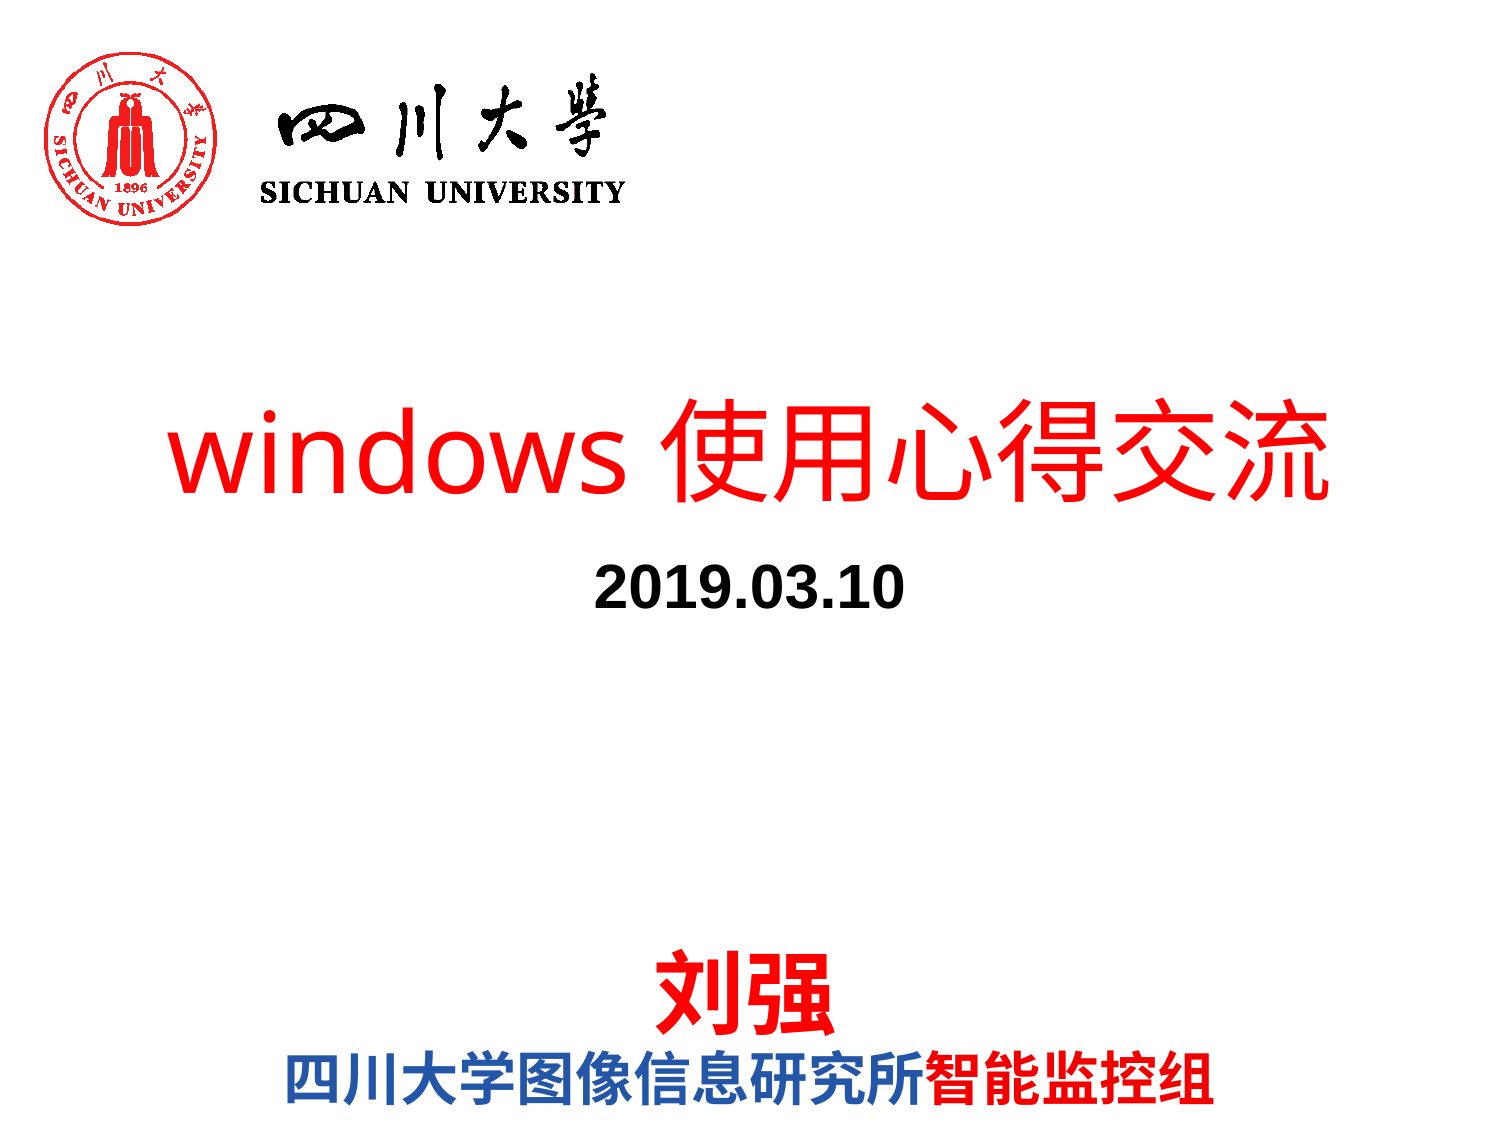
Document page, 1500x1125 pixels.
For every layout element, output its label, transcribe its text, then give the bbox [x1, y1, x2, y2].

text_box 2019.03.10 [516, 538, 983, 629]
text_box windows使用心得交流 [0, 373, 1500, 501]
text_box 刘强 [596, 928, 880, 1054]
picture [0, 0, 668, 291]
